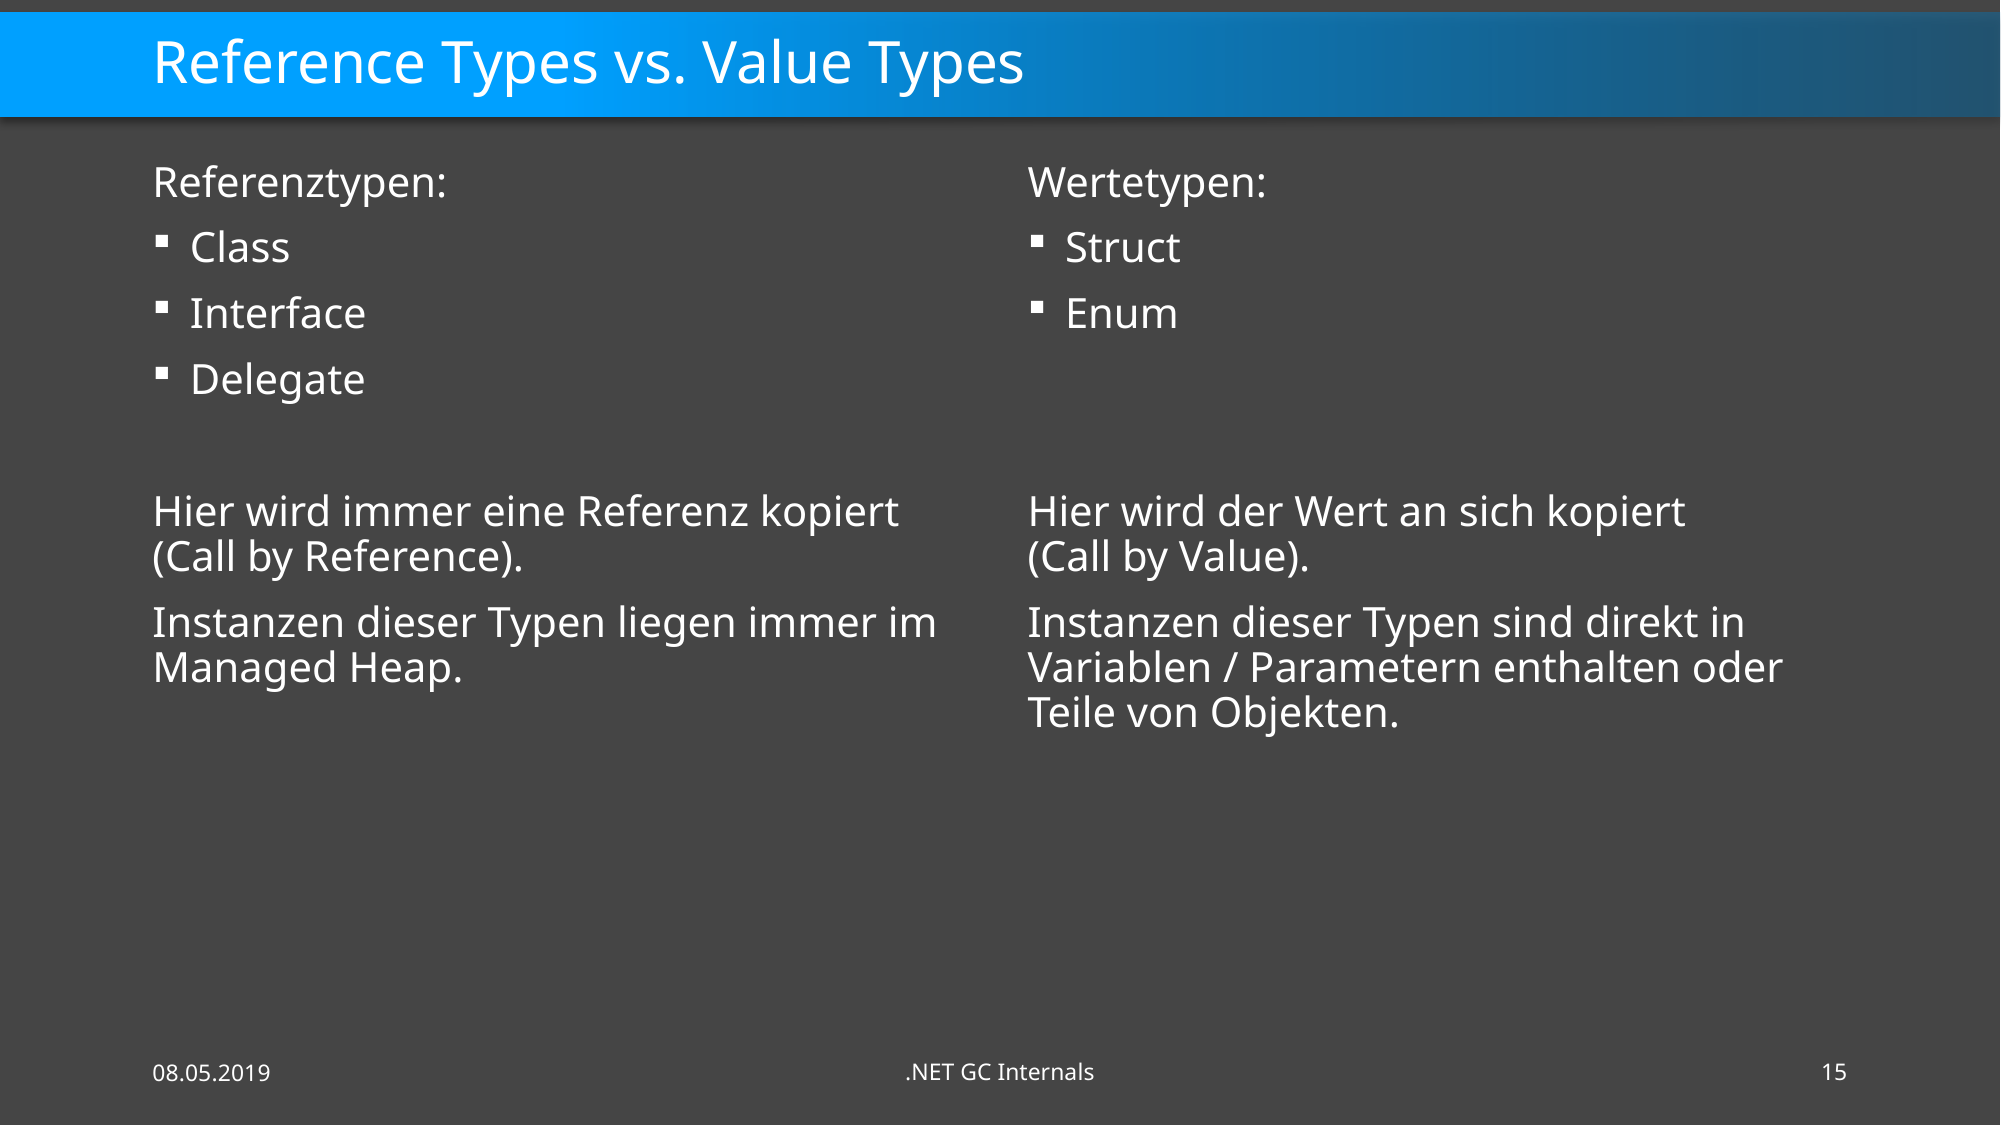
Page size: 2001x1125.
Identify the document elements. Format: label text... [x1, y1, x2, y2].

title Reference Types vs. Value Types [137, 23, 1863, 107]
list Referenztypen: Class Interface Delegate Hier wird immer eine Referenz kopiert (Call by Reference). Instanzen dieser Typen liegen immer im Managed Heap. [137, 153, 988, 1028]
footer .NET GC Internals [662, 1042, 1338, 1103]
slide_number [137, 1042, 588, 1103]
list Wertetypen: Struct Enum Hier wird der Wert an sich kopiert (Call by Value). Instanzen dieser Typen sind direkt in Variablen / Parametern enthalten oder Teile von Objekten. [1012, 153, 1863, 1028]
slide_number 15 [1412, 1042, 1863, 1103]
